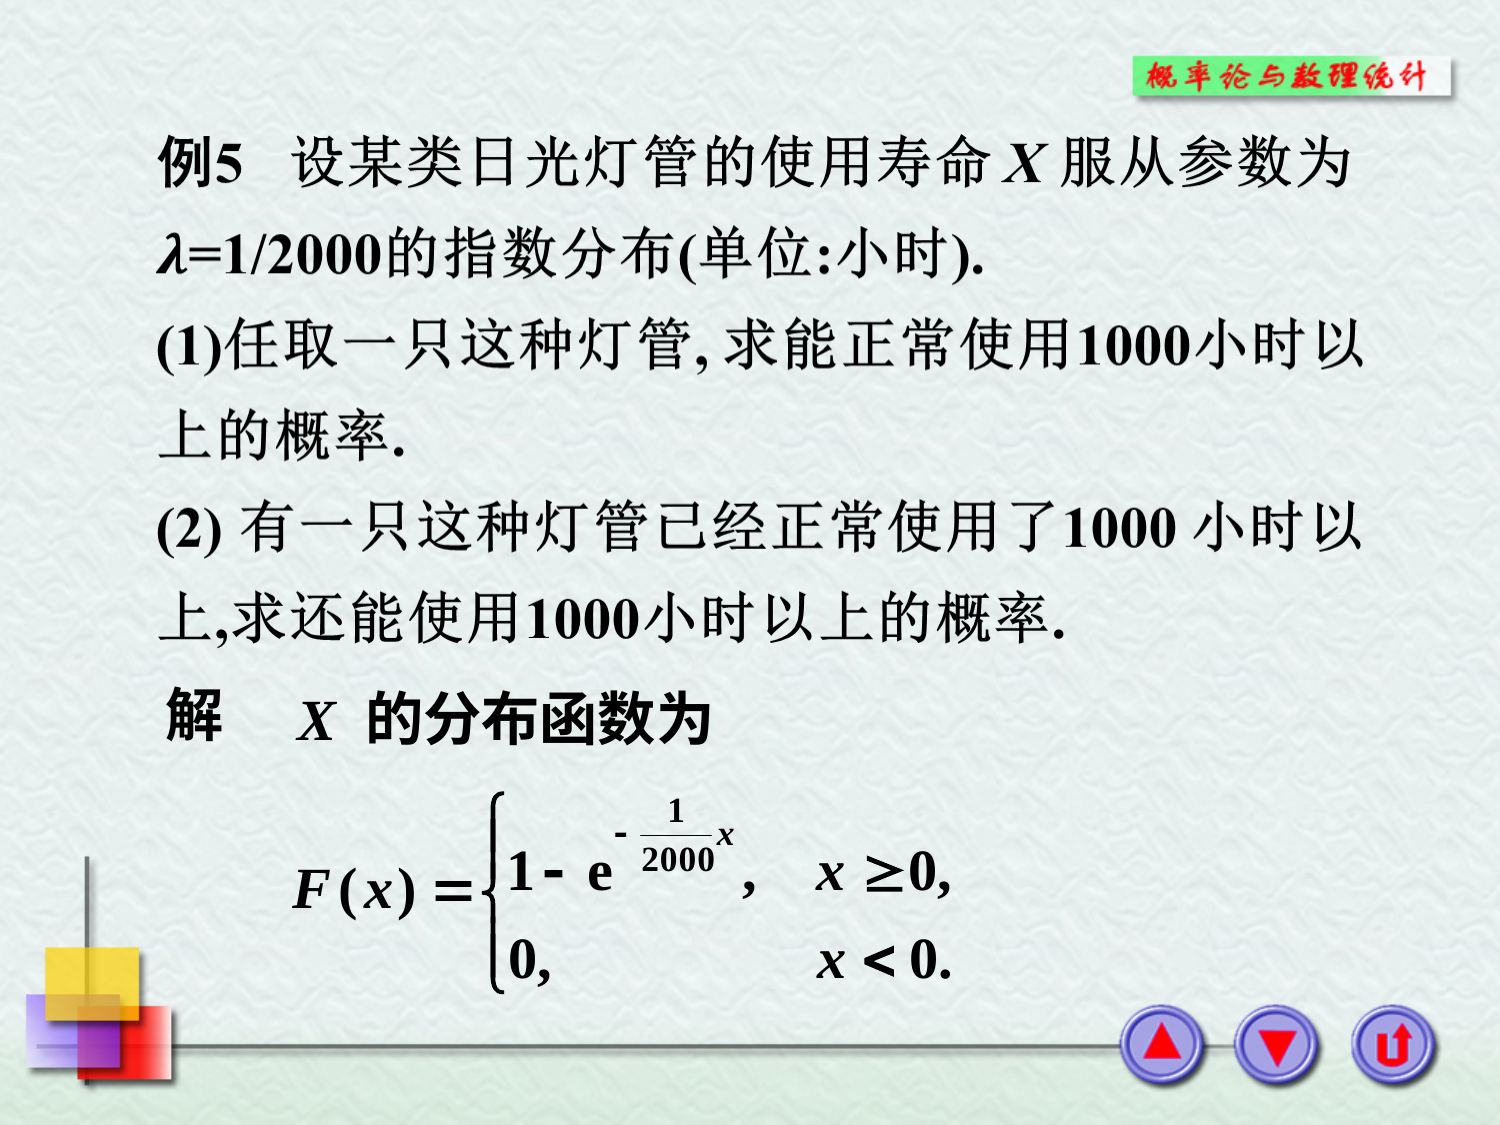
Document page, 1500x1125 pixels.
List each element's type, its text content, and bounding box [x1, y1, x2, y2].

text_box X 的分布函数为 [283, 675, 737, 760]
text_box 解 [150, 670, 239, 756]
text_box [734, 528, 766, 597]
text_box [288, 787, 956, 998]
text_box [140, 112, 1402, 672]
picture [0, 0, 1500, 1125]
